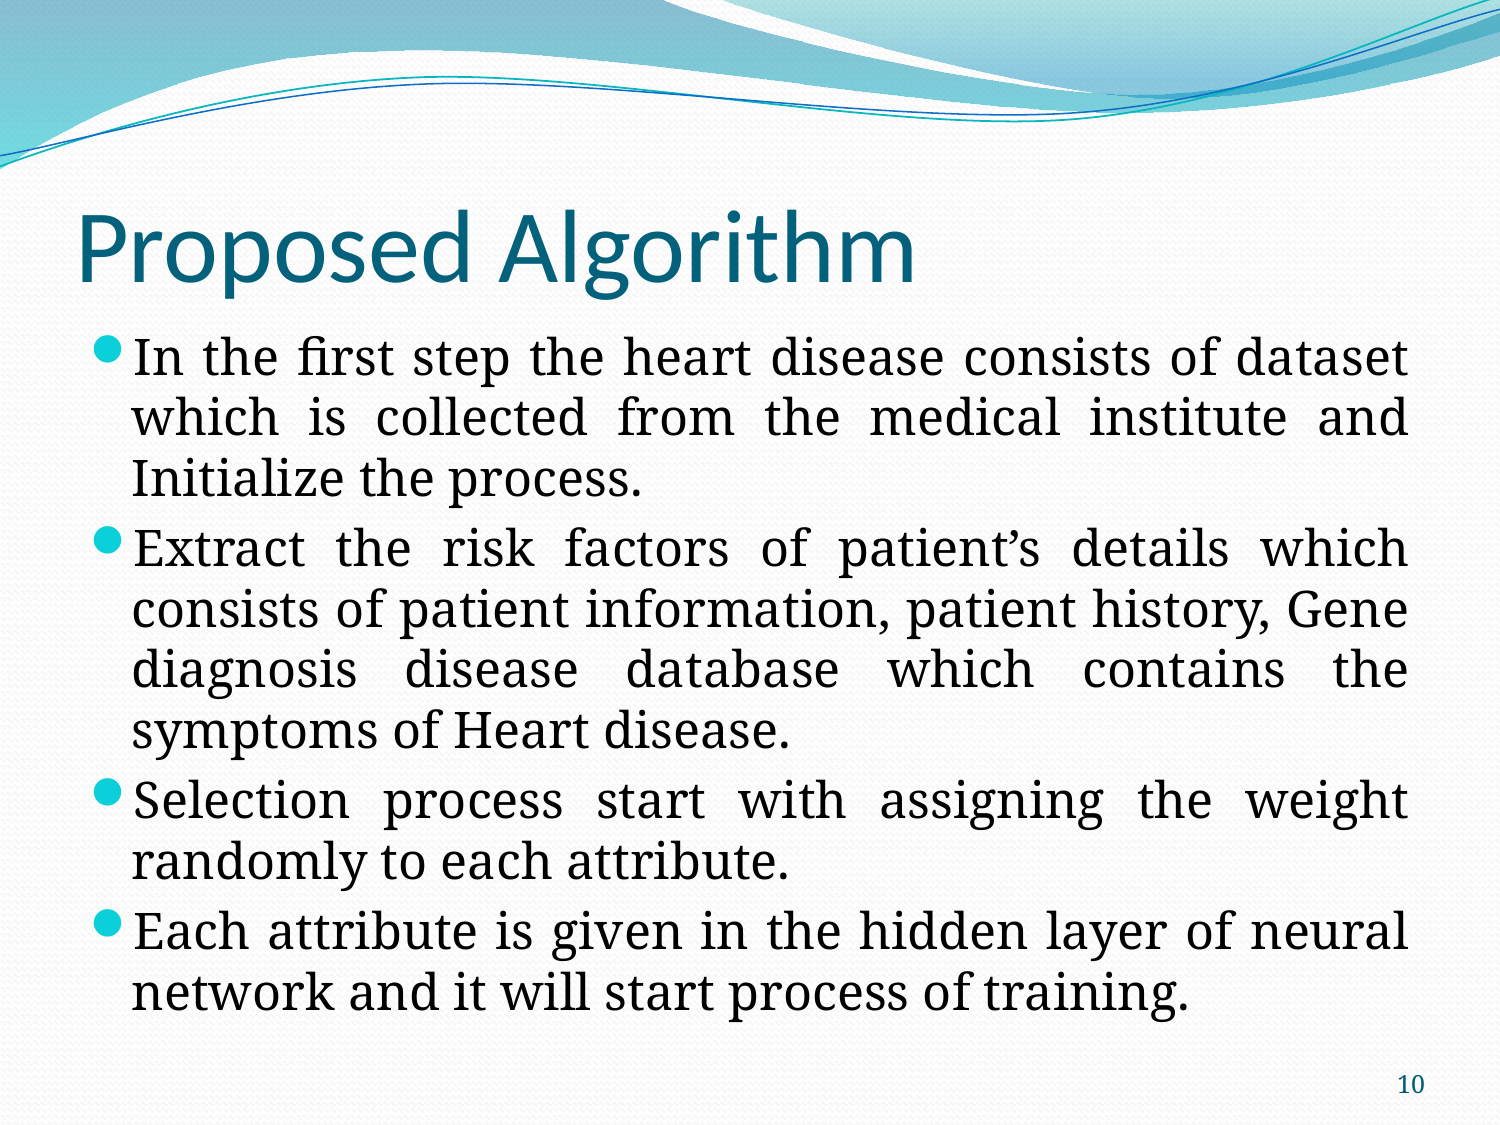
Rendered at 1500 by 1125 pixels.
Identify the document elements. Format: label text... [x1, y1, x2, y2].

title Proposed Algorithm [75, 115, 1425, 303]
slide_number 10 [1299, 1042, 1425, 1103]
list In the first step the heart disease consists of dataset which is collected from the medical institute and Initialize the process. Extract the risk factors of patient’s details which consists of patient information, patient history, Gene diagnosis disease database which contains the symptoms of Heart disease. Selection process start with assigning the weight randomly to each attribute. Each attribute is given in the hidden layer of neural network and it will start process of training. [75, 317, 1425, 1038]
